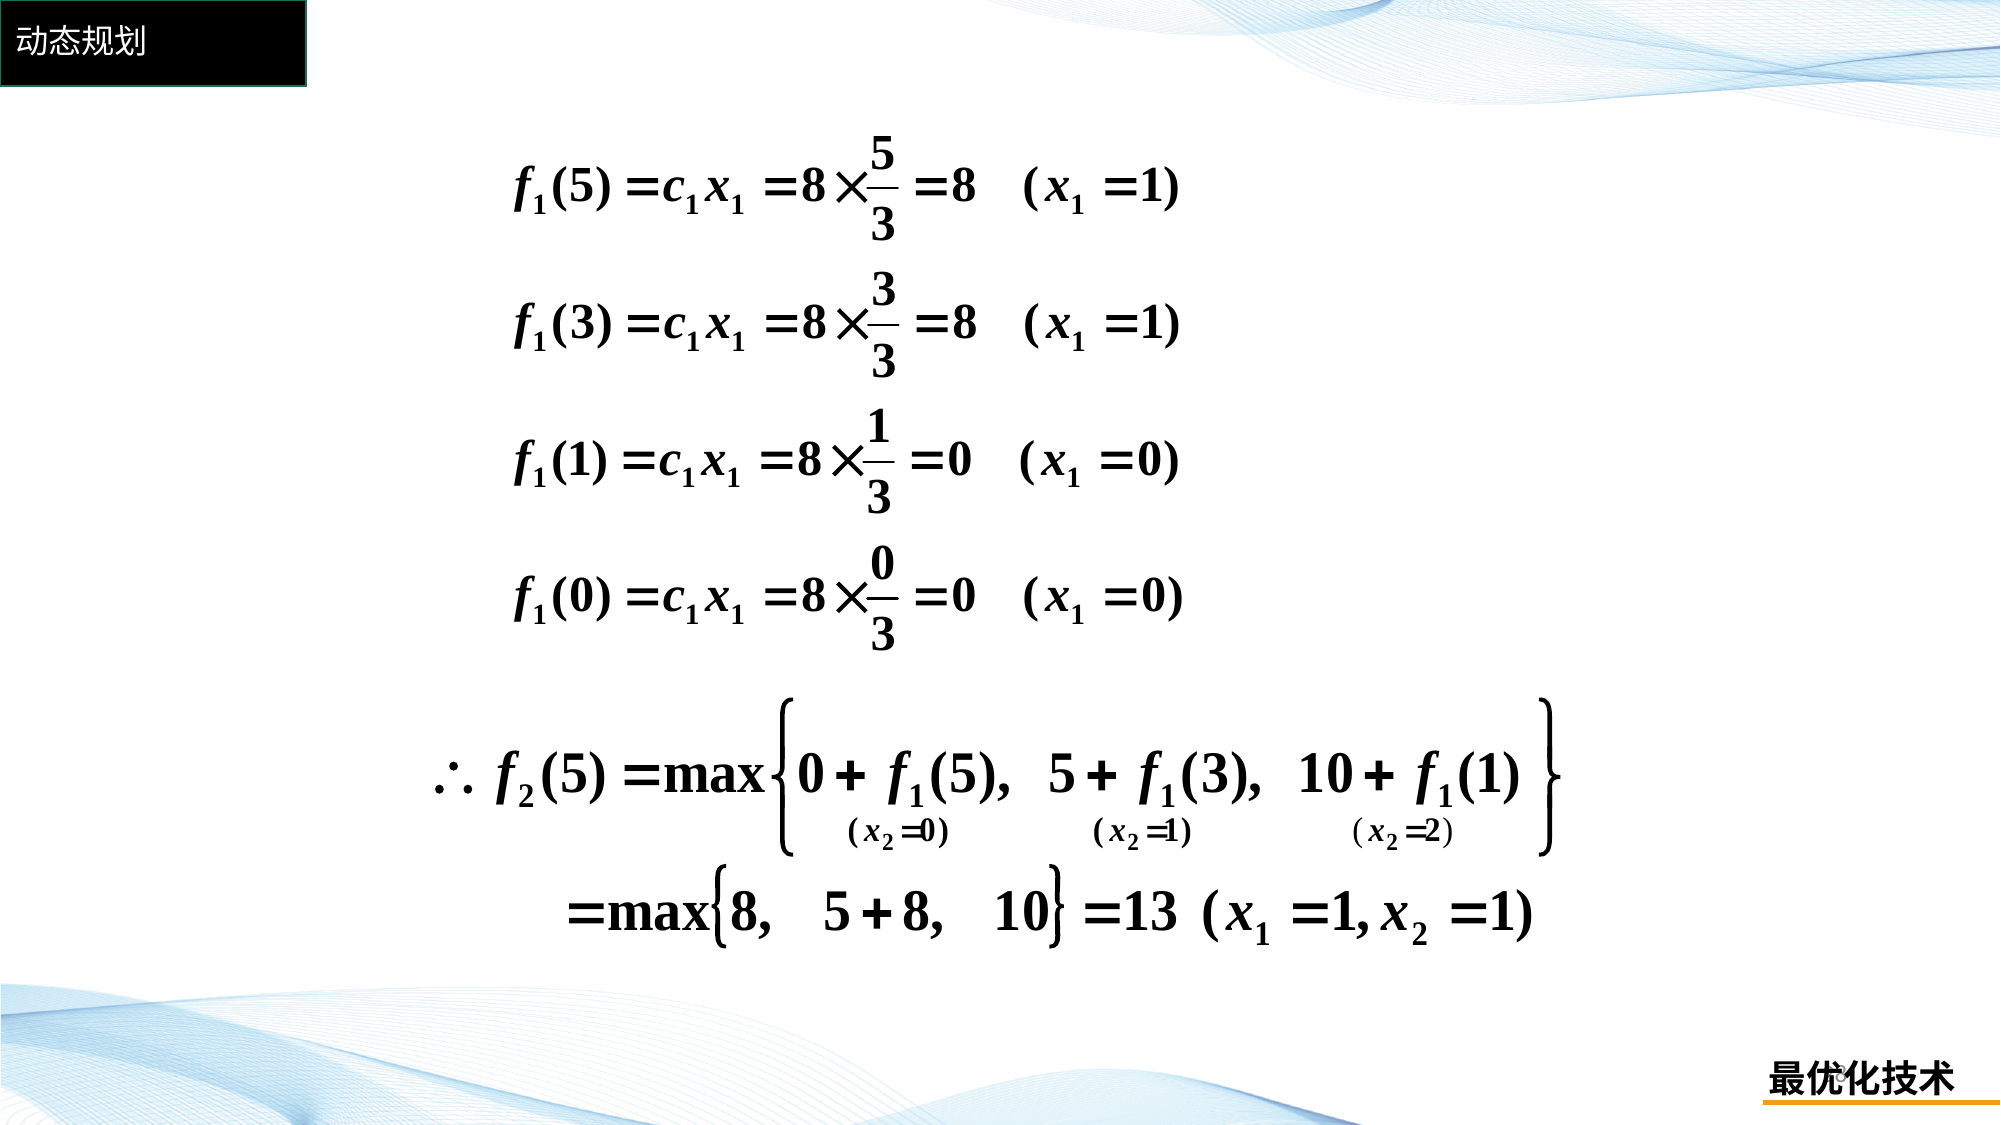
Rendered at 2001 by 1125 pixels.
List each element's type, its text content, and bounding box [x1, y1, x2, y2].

picture [885, 1, 1999, 148]
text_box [496, 117, 1191, 661]
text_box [429, 685, 1574, 956]
picture [2, 977, 1590, 1125]
title 动态规划 [0, 0, 1725, 86]
slide_number 28 [1412, 1042, 1863, 1103]
